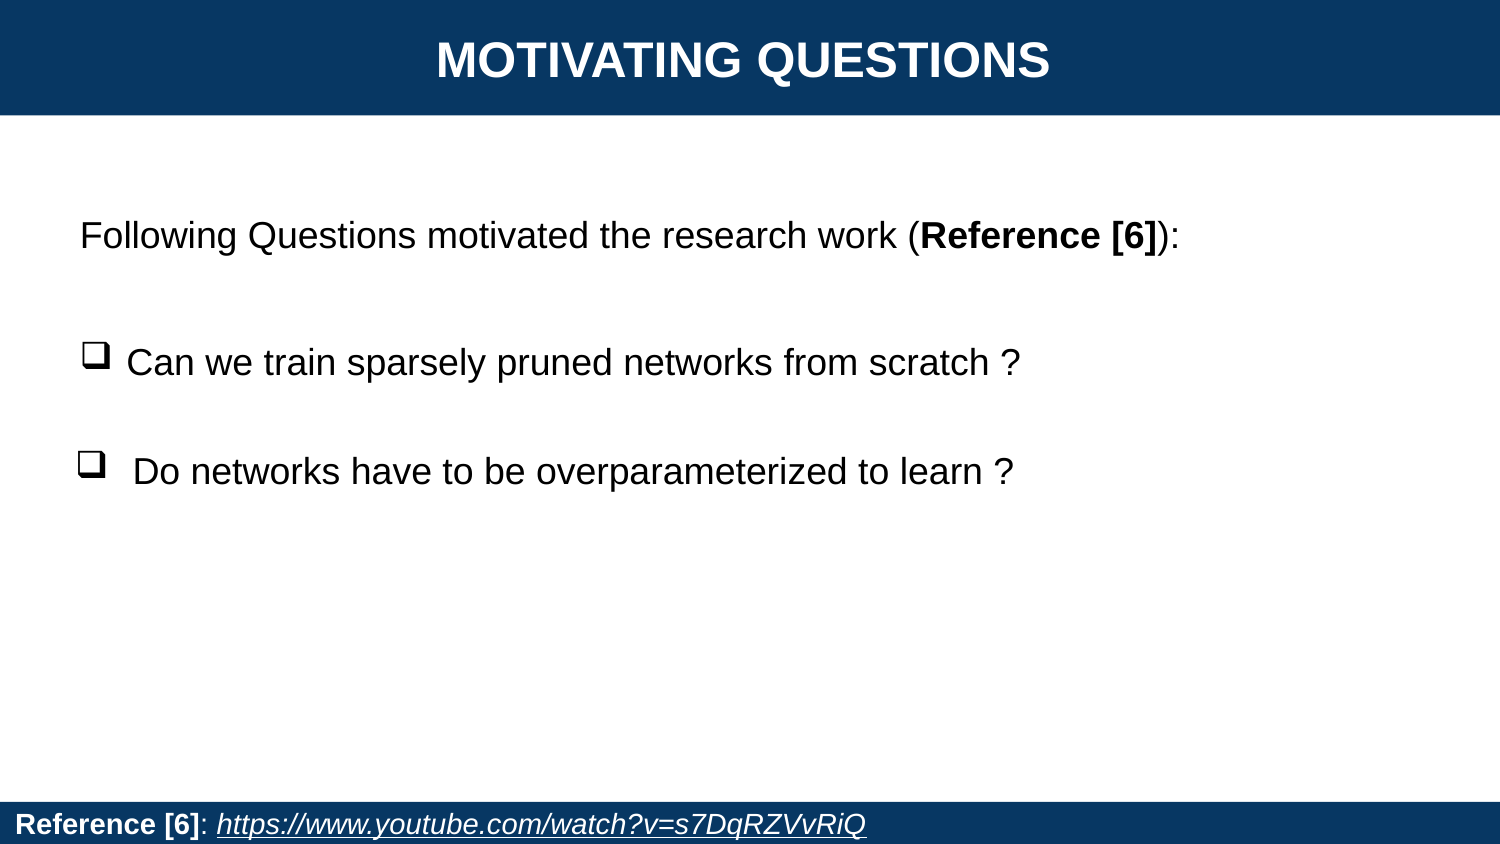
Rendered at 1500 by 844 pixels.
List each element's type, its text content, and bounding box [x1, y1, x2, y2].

text_box Do networks have to be overparameterized to learn ? [41, 439, 1045, 500]
text_box Reference [6]: https://www.youtube.com/watch?v=s7DqRZVvRiQ [0, 801, 1500, 844]
list Following Questions motivated the research work (Reference [6]): [64, 189, 1228, 283]
text_box Can we train sparsely pruned networks from scratch ? [64, 330, 1082, 391]
text_box MOTIVATING QUESTIONS [0, 0, 1500, 116]
